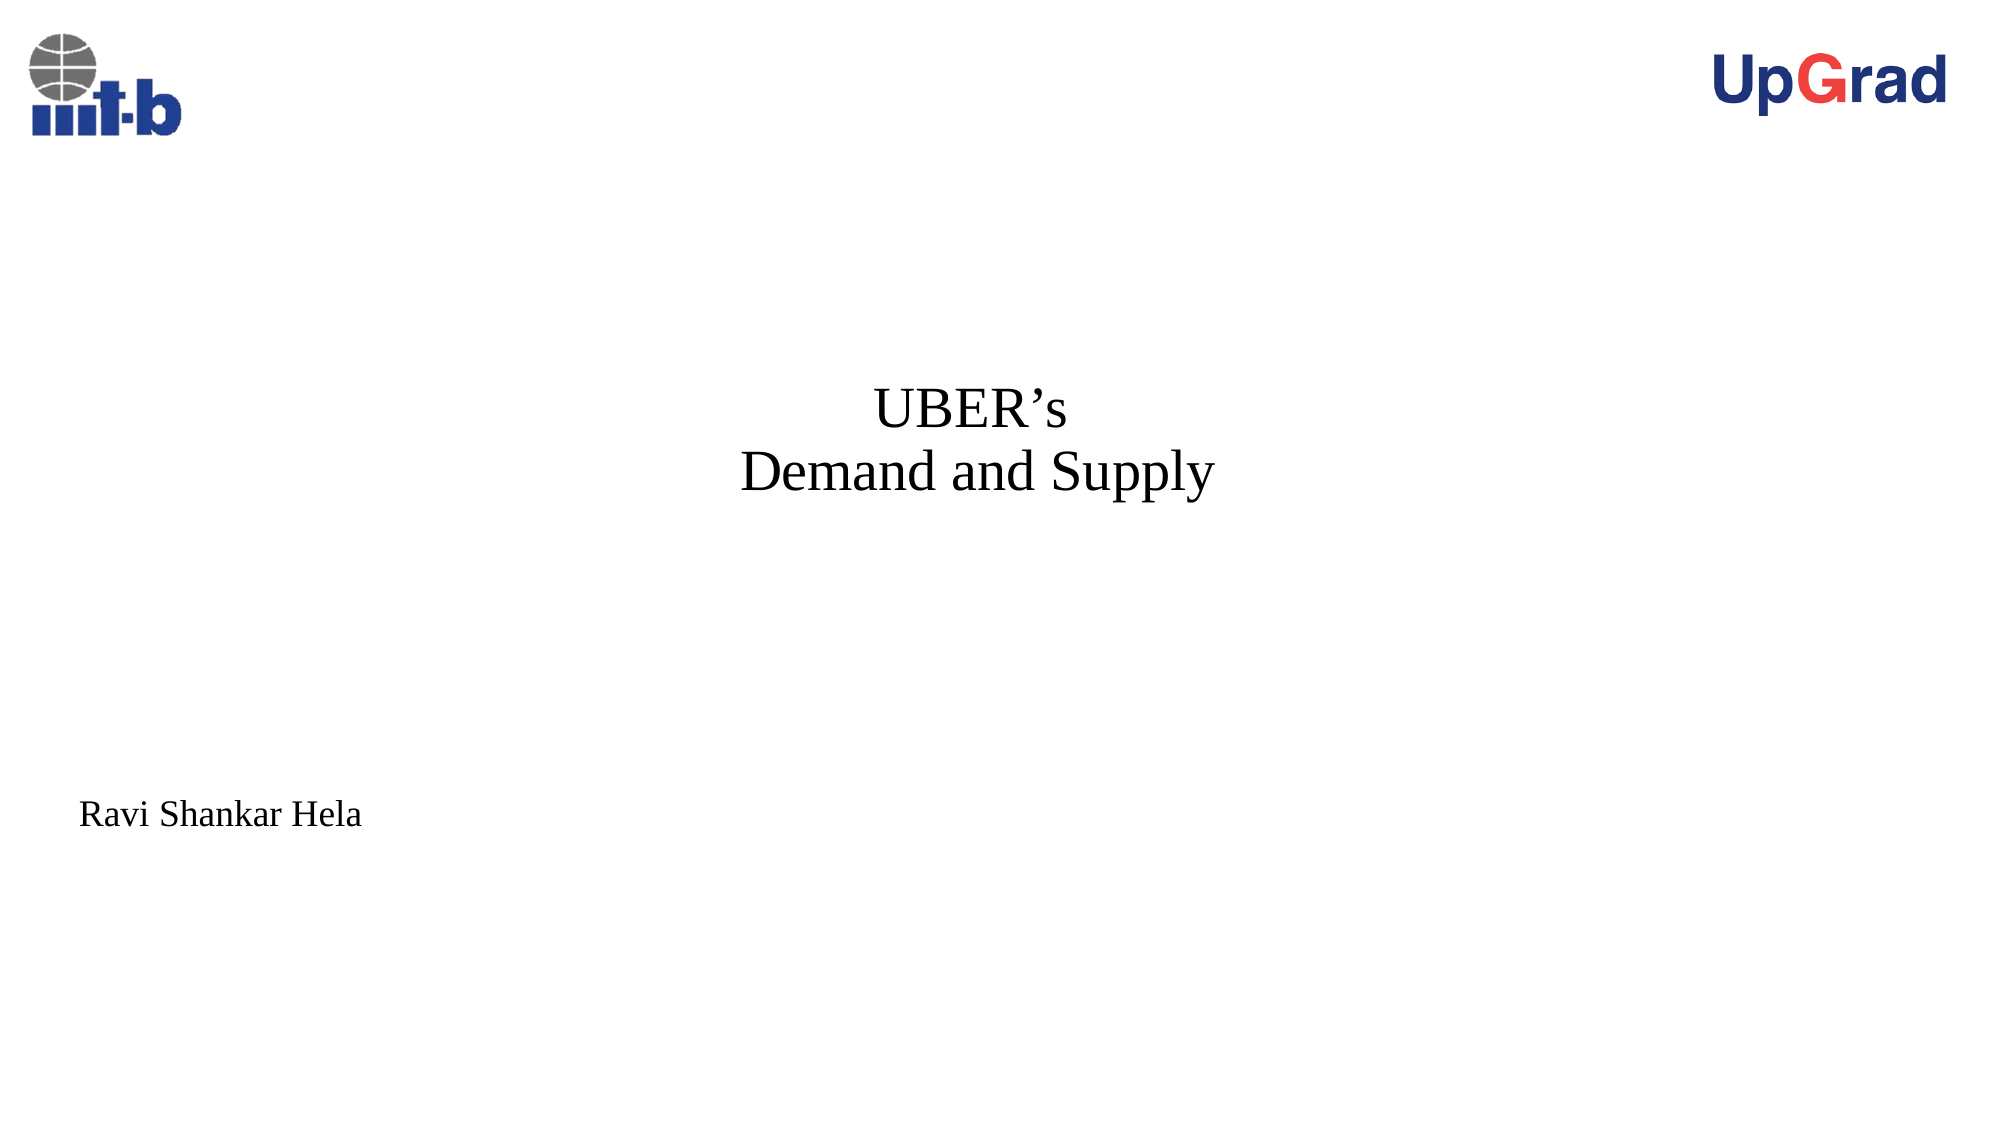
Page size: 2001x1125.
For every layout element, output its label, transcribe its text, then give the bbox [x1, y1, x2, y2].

subtitle Ravi Shankar Hela [63, 786, 1071, 1038]
picture [1714, 53, 1952, 116]
picture [0, 29, 208, 163]
title UBER’s Demand and Supply [228, 56, 1729, 581]
